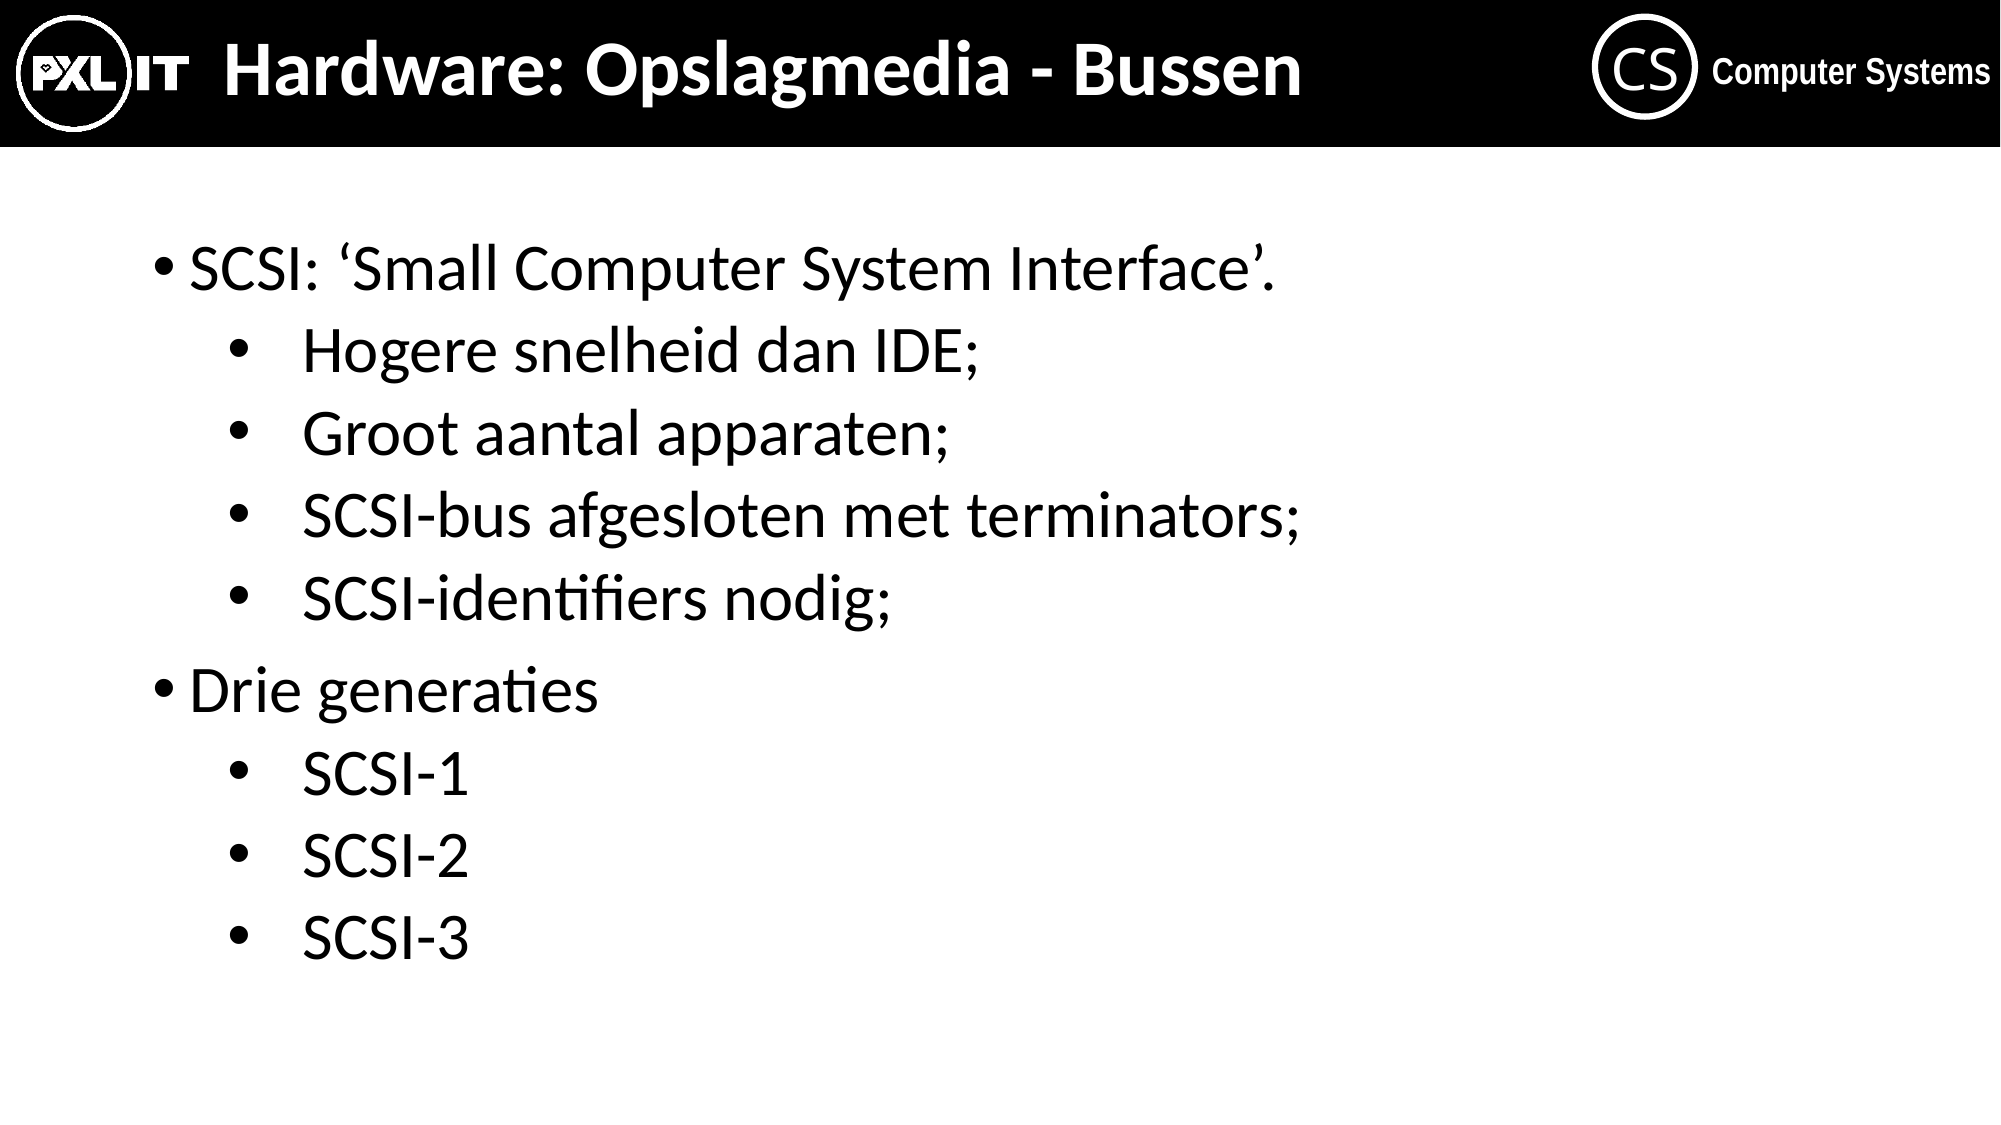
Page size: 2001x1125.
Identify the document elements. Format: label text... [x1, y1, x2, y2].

picture [10, 9, 199, 137]
title Hardware: Opslagmedia - Bussen [208, 19, 1596, 121]
list SCSI: ‘Small Computer System Interface’. Hogere snelheid dan IDE; Groot aantal apparaten; SCSI-bus afgesloten met terminators; SCSI-identifiers nodig; Drie generaties SCSI-1 SCSI-2 SCSI-3 [137, 225, 1863, 1014]
